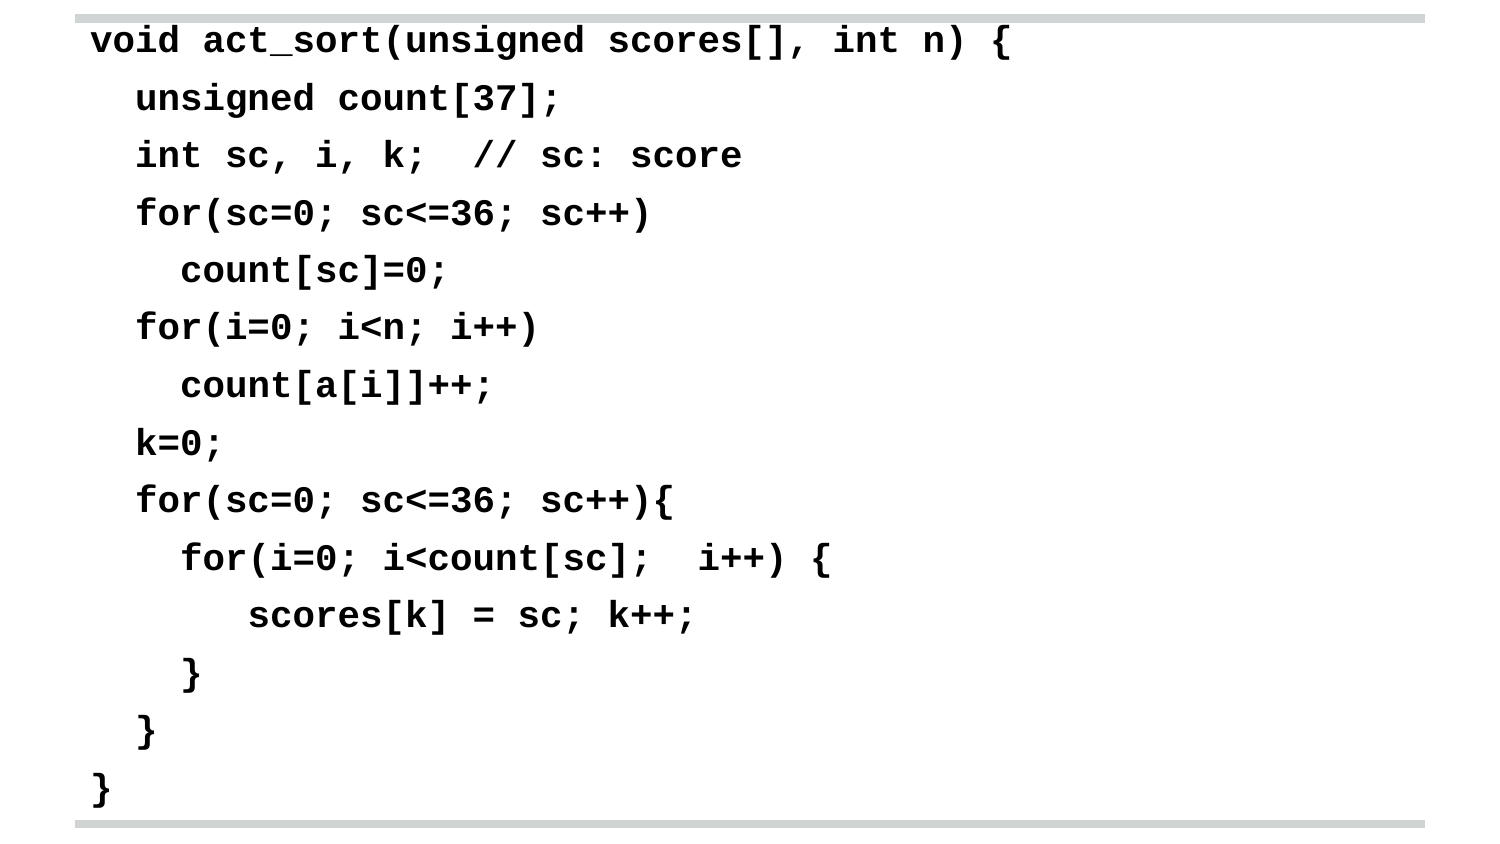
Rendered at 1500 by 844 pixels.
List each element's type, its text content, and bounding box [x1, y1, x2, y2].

list void act_sort(unsigned scores[], int n) { unsigned count[37]; int sc, i, k; // sc: score for(sc=0; sc<=36; sc++) count[sc]=0; for(i=0; i<n; i++) count[a[i]]++; k=0; for(sc=0; sc<=36; sc++){ for(i=0; i<count[sc]; i++) { scores[k] = sc; k++; } } } [75, 0, 1425, 808]
